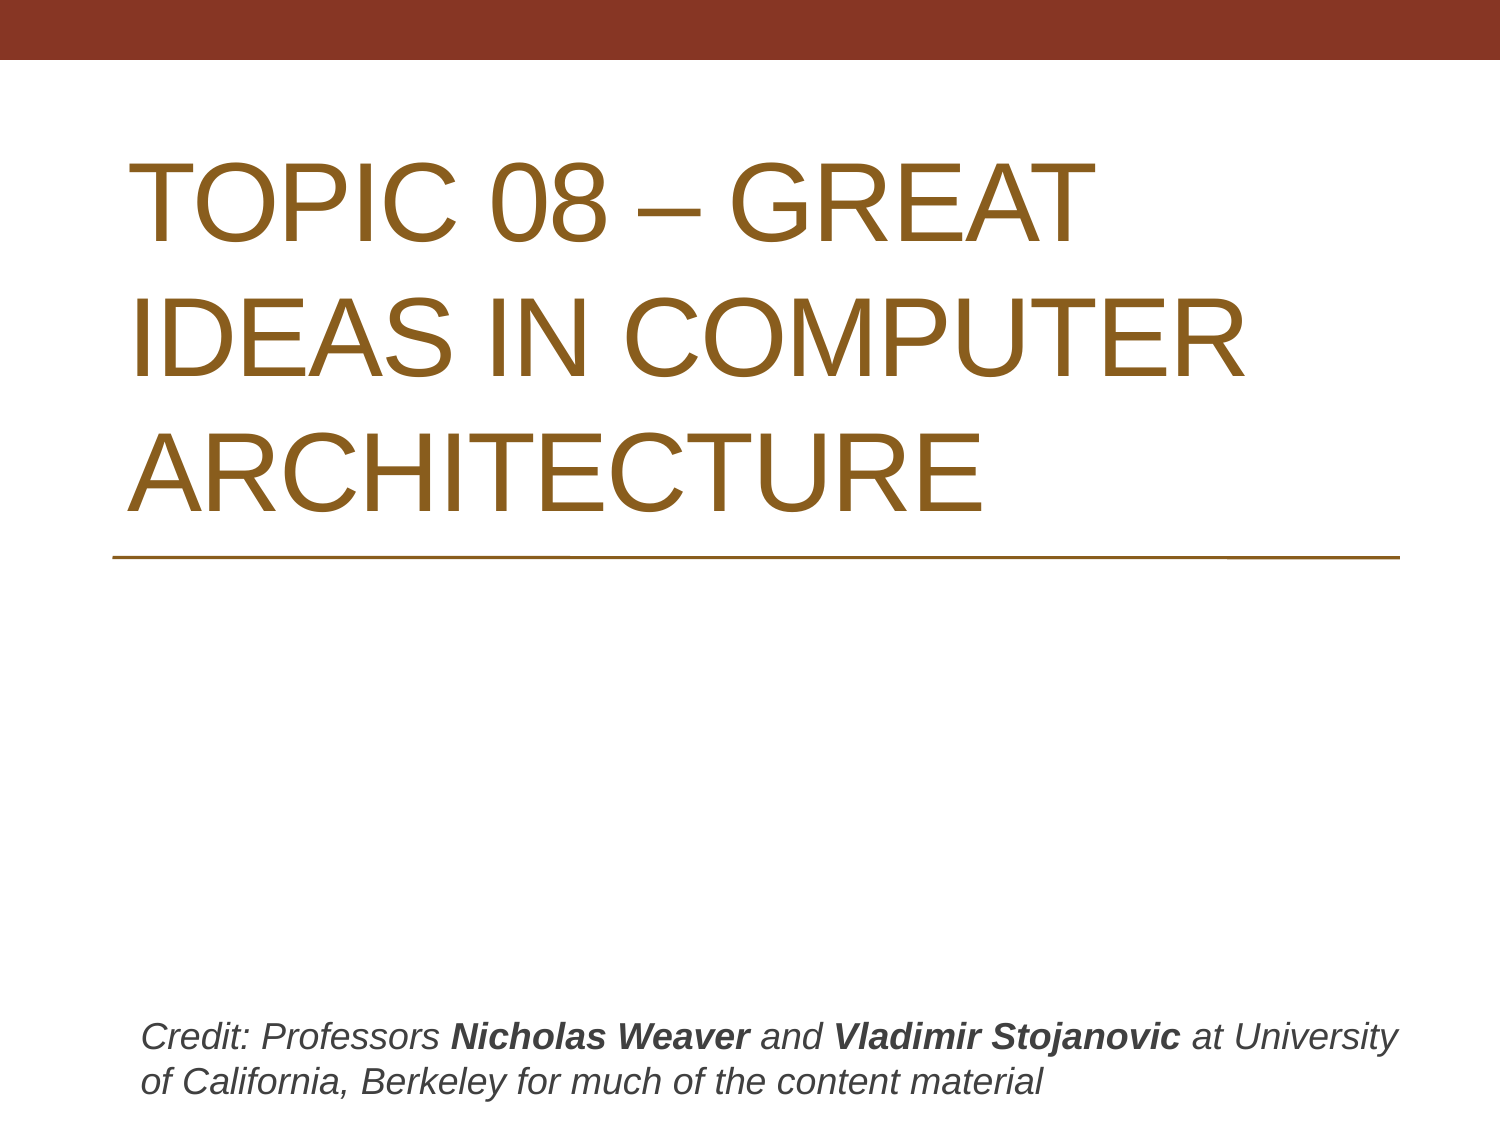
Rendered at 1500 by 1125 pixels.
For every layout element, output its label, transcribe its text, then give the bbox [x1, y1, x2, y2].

text_box Credit: Professors Nicholas Weaver and Vladimir Stojanovic at University of California, Berkeley for much of the content material [125, 1004, 1439, 1107]
title Topic 08 – great ideas in computer architecture [112, 102, 1400, 542]
